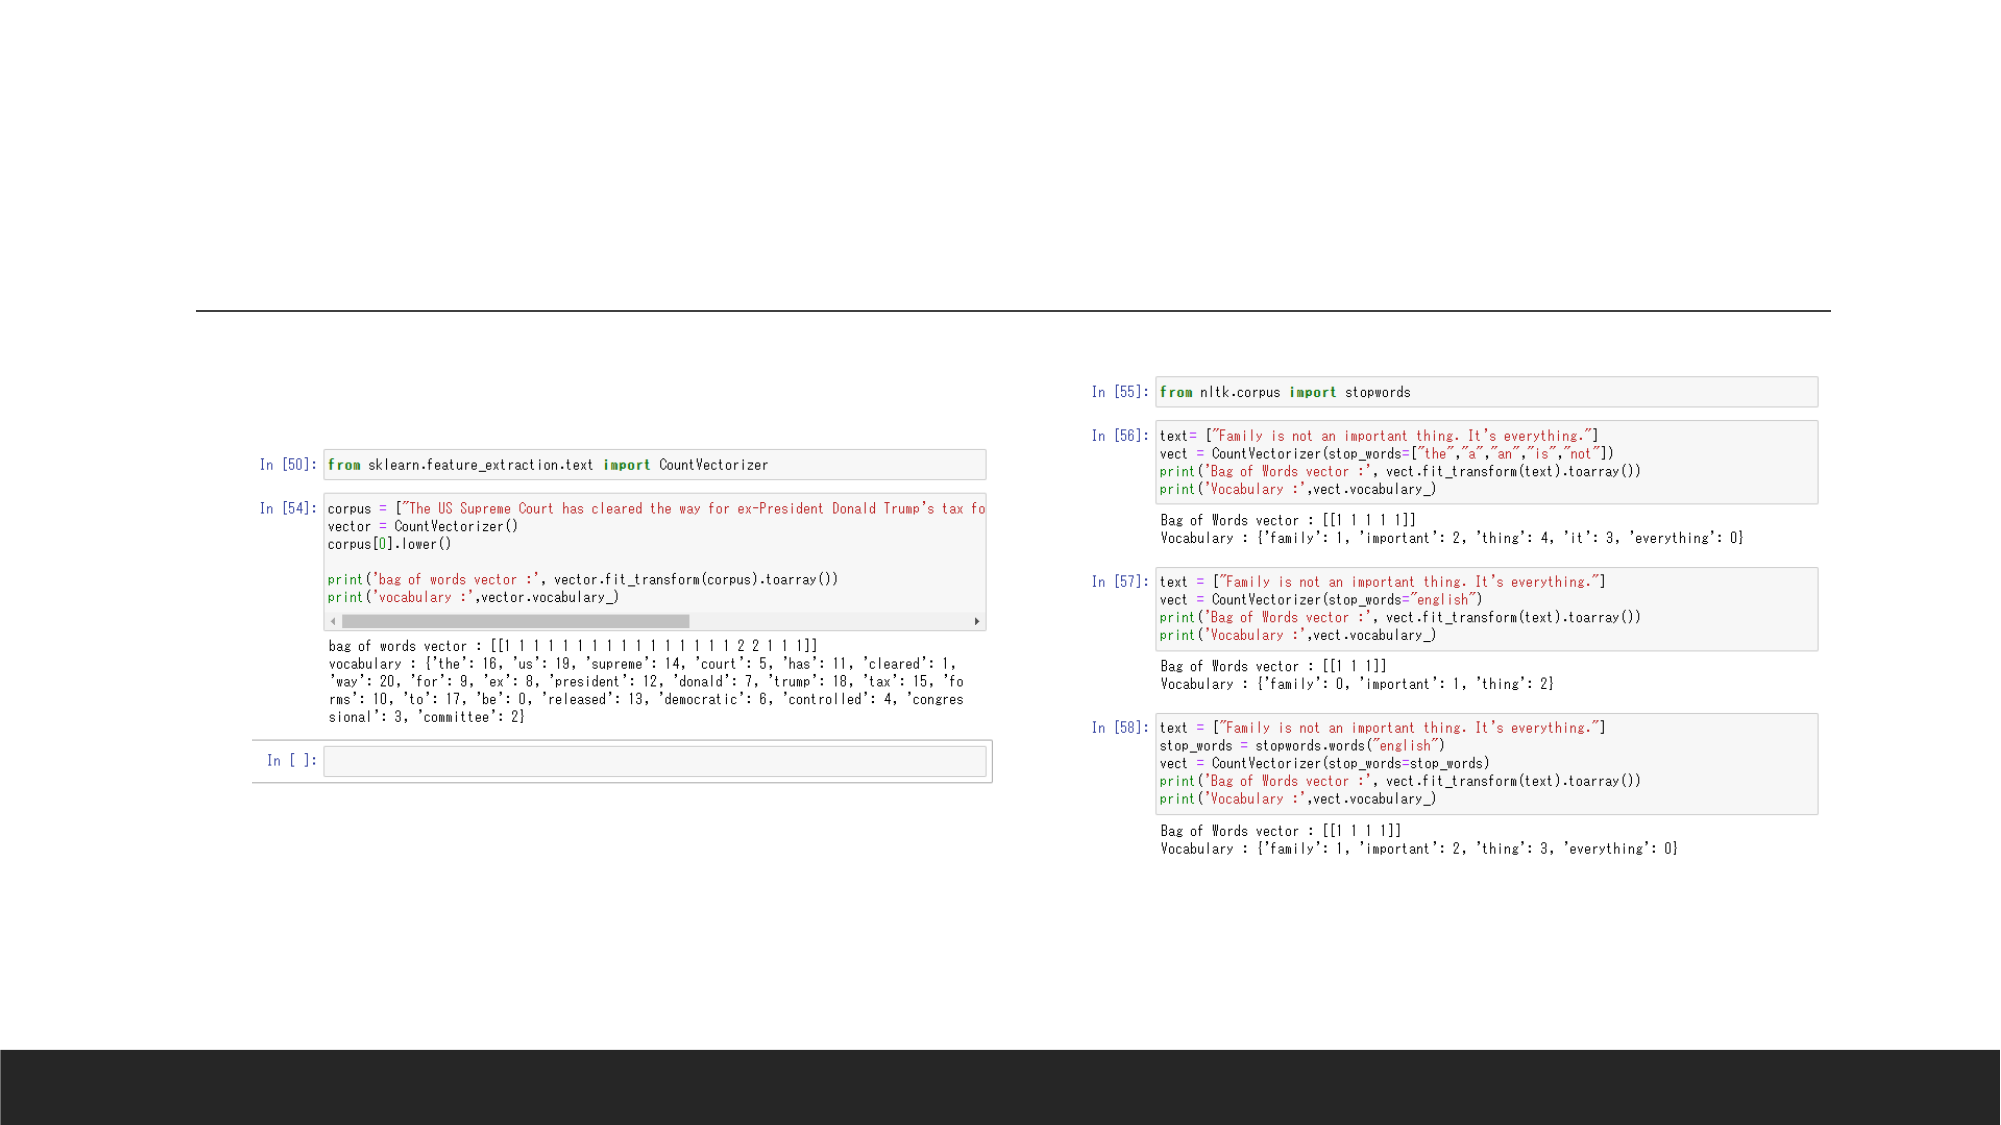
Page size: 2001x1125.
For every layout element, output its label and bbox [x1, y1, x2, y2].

picture [251, 445, 1001, 795]
picture [1081, 370, 1831, 870]
